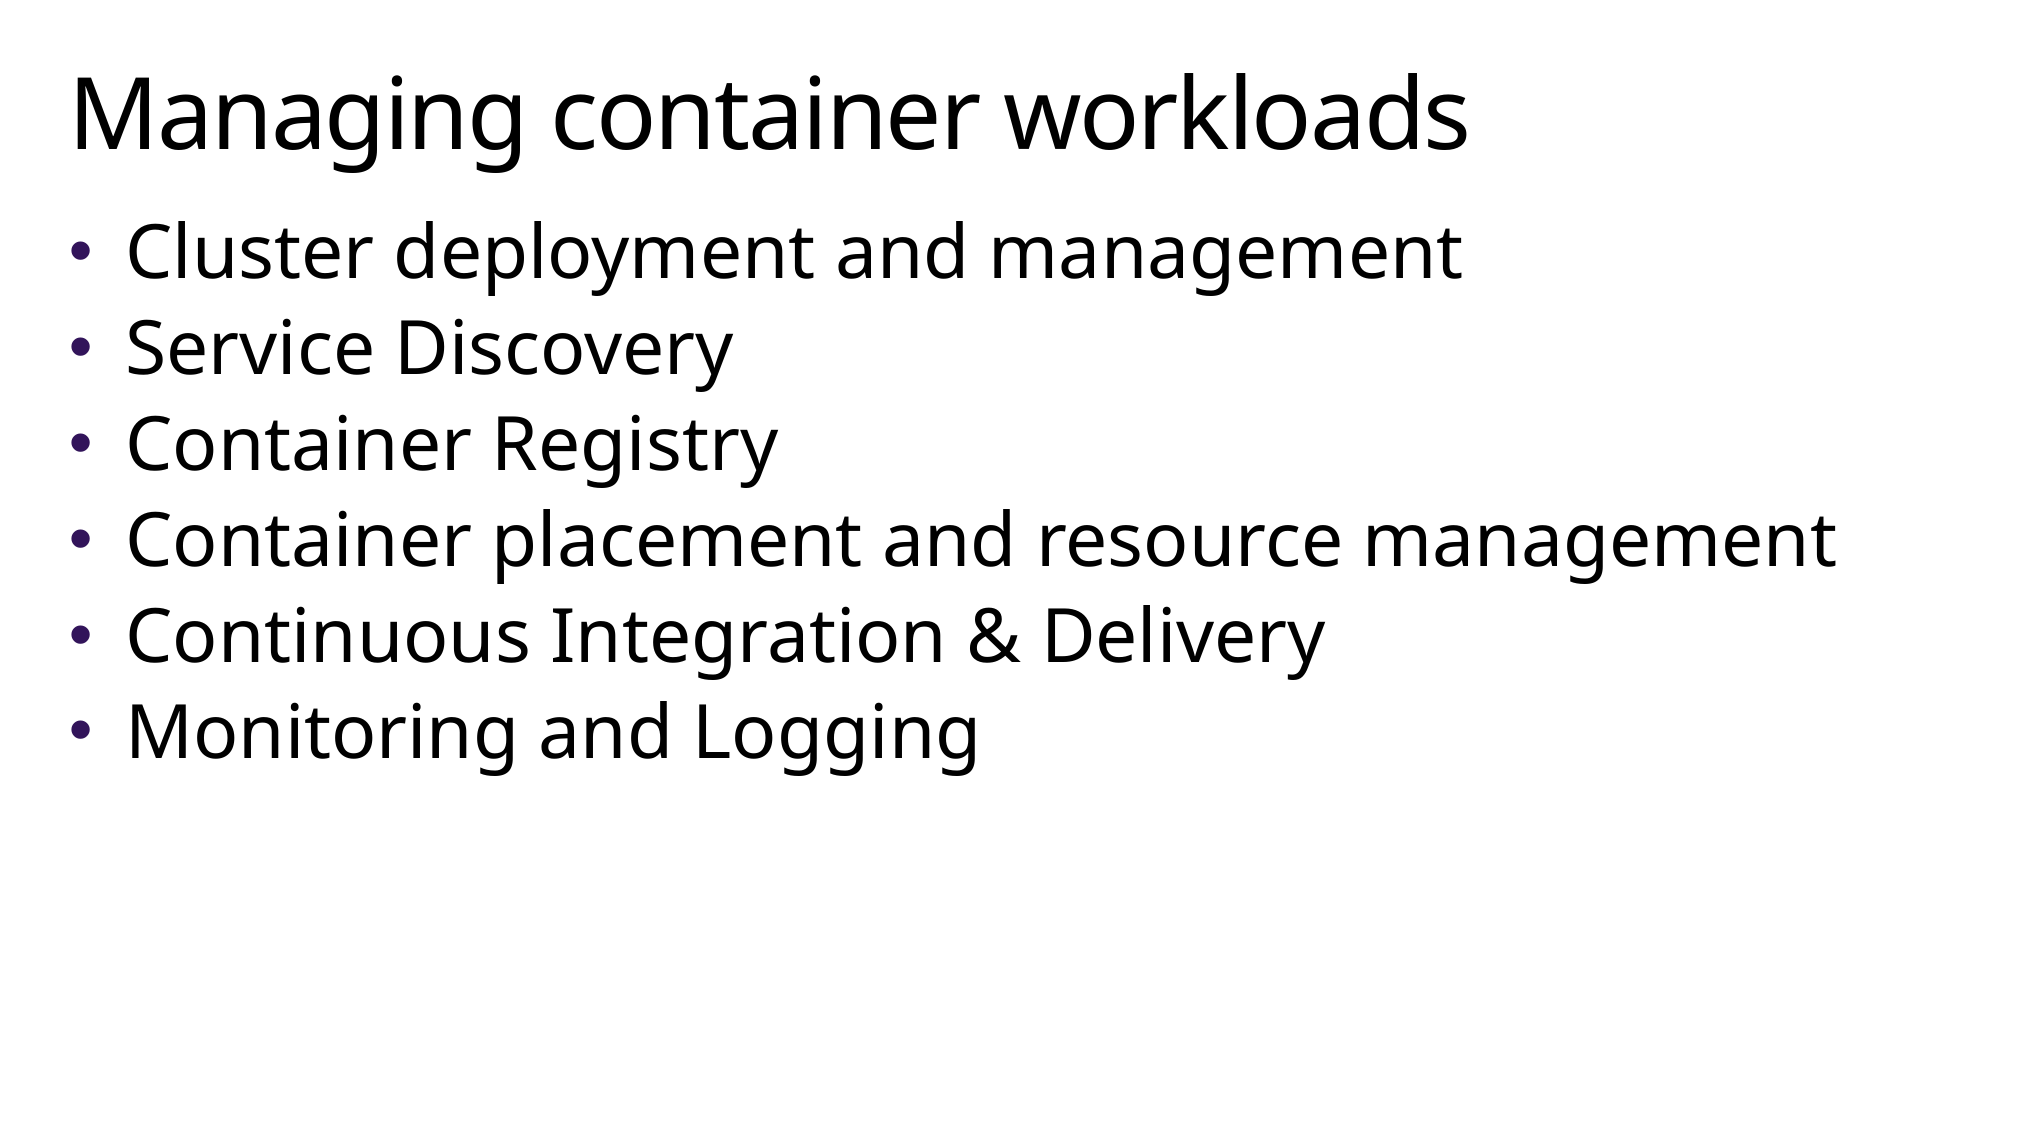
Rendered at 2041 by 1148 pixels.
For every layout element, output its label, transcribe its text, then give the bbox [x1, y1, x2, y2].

list Cluster deployment and management Service Discovery Container Registry Container placement and resource management Continuous Integration & Delivery Monitoring and Logging [45, 199, 1996, 811]
title Managing container workloads [45, 48, 1996, 199]
